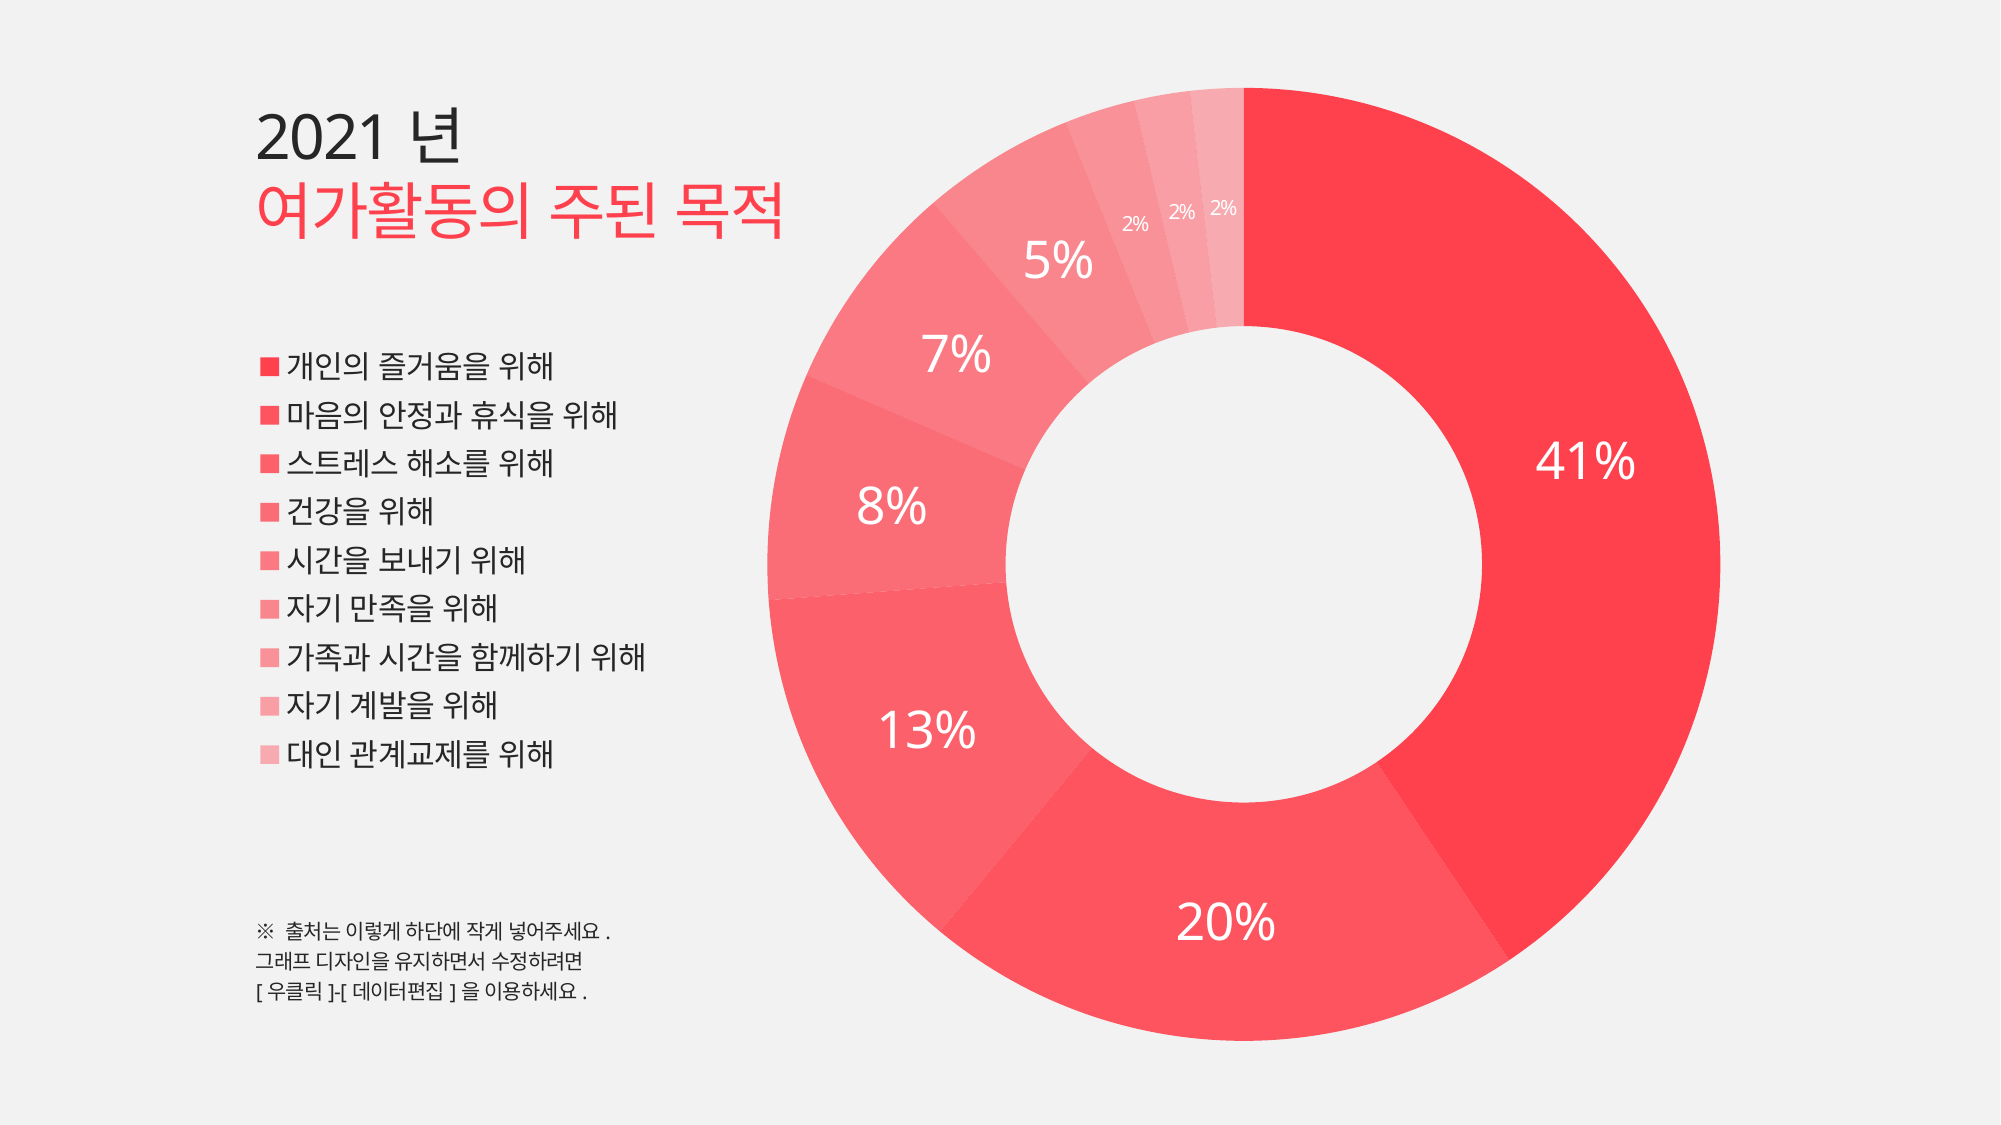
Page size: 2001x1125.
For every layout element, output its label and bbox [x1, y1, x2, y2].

chart [237, 59, 1841, 1062]
